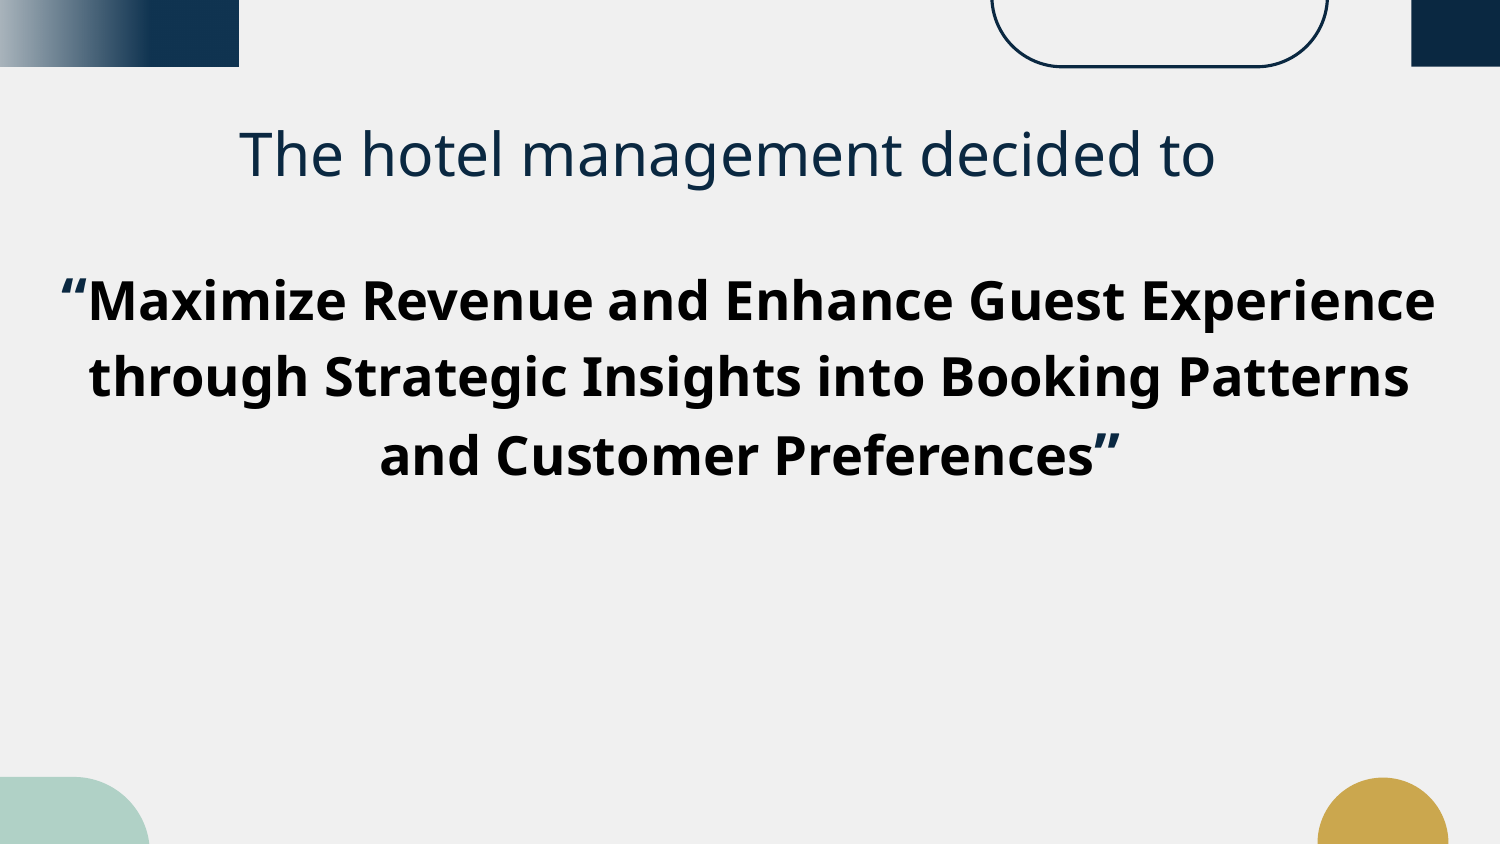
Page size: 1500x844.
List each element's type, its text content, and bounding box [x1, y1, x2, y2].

text_box “Maximize Revenue and Enhance Guest Experience through Strategic Insights into Booking Patterns and Customer Preferences” [25, 236, 1474, 769]
picture [0, 0, 239, 67]
title The hotel management decided to [193, 100, 1281, 210]
